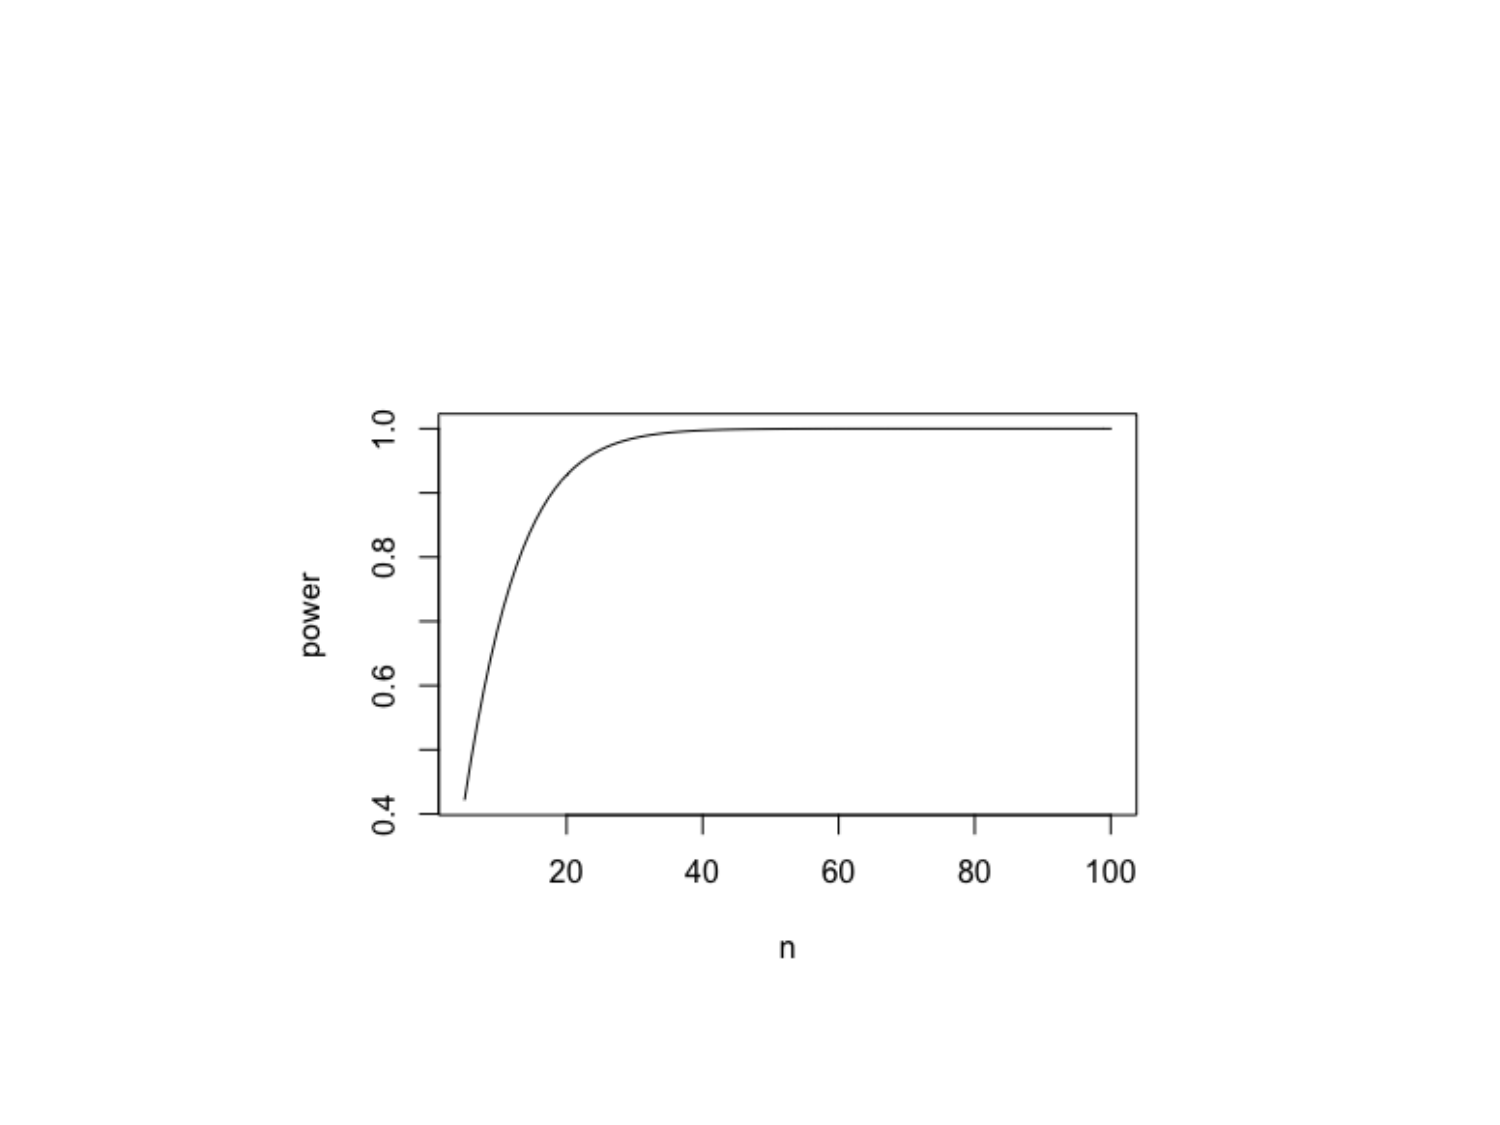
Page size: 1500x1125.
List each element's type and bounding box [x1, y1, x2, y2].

picture [287, 262, 1215, 1005]
